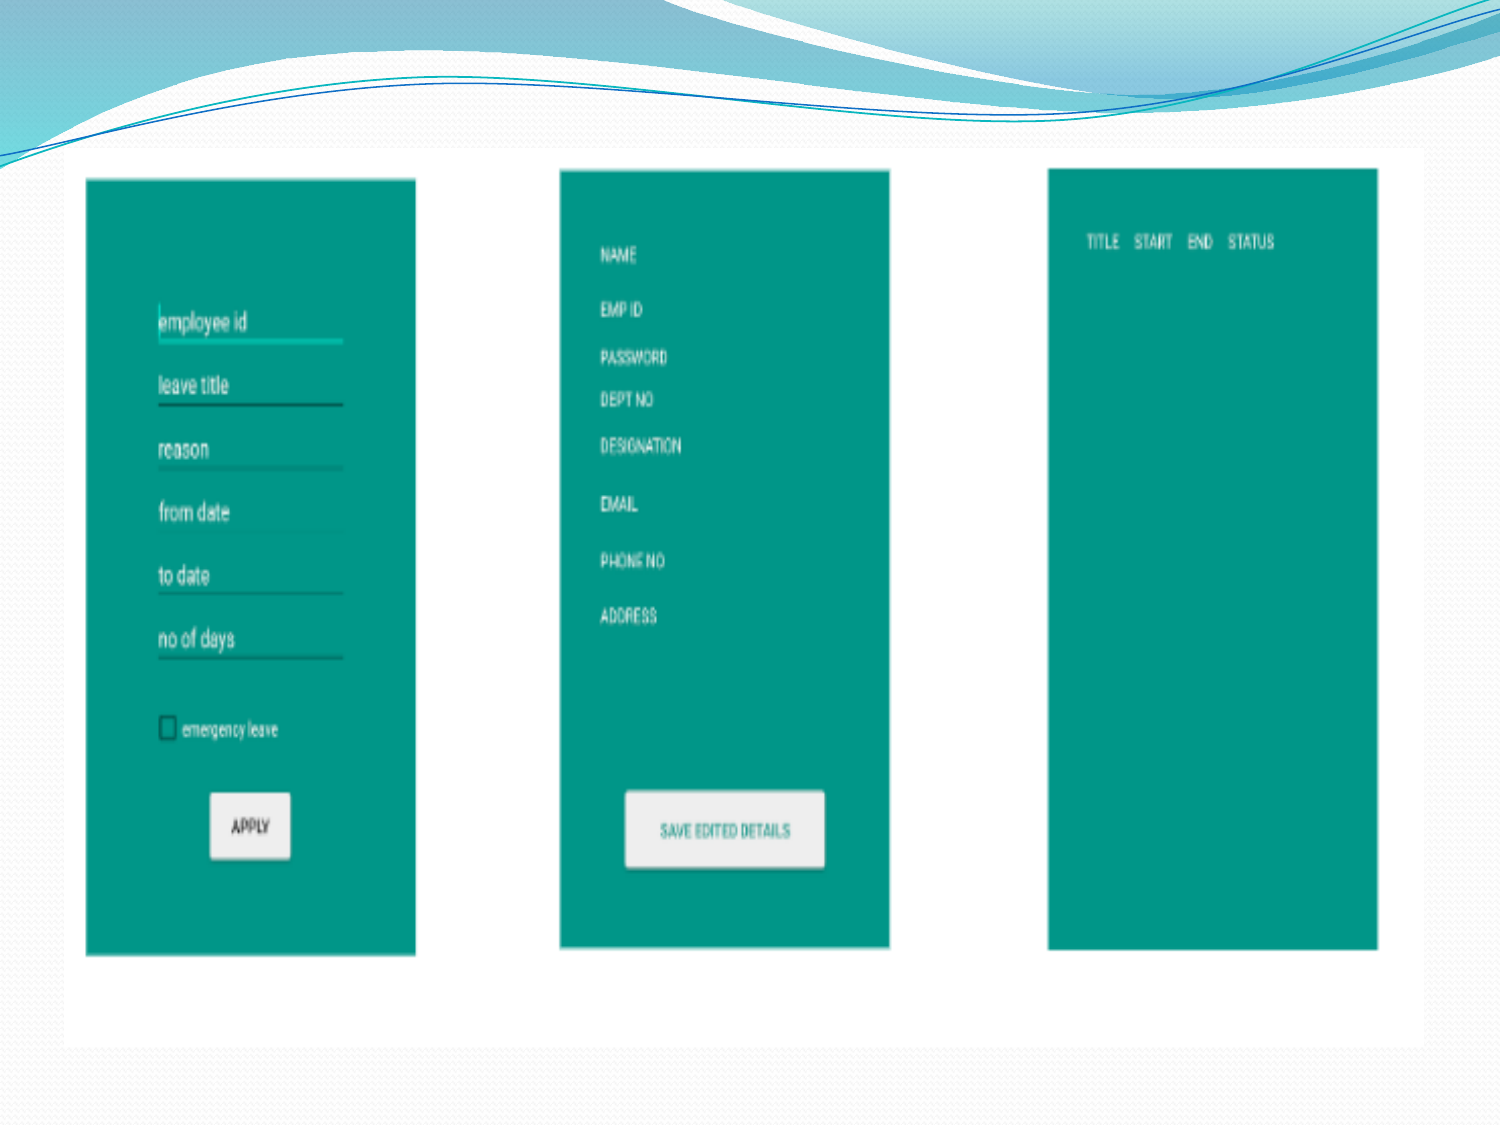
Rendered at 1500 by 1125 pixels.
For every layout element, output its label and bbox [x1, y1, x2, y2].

picture [64, 148, 1424, 1047]
